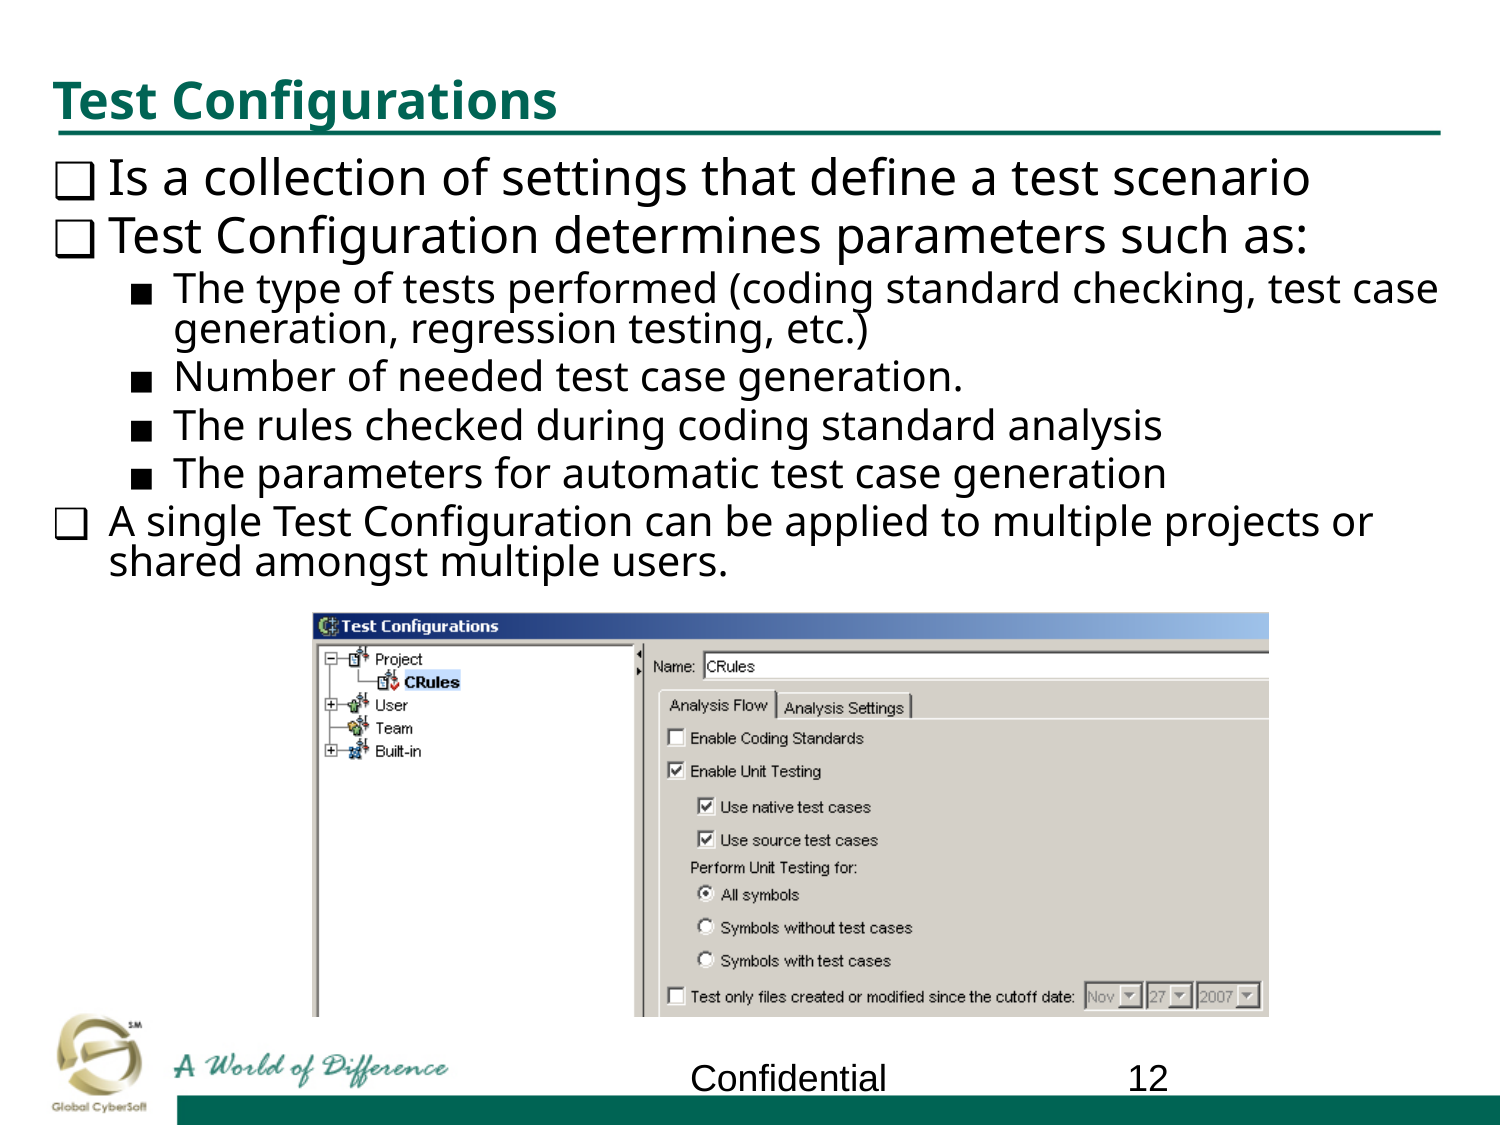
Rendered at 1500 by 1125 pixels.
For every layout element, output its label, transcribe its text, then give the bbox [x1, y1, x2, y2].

footer Confidential [675, 1046, 1150, 1125]
list Is a collection of settings that define a test scenario Test Configuration determines parameters such as: The type of tests performed (coding standard checking, test case generation, regression testing, etc.) Number of needed test case generation. The rules checked during coding standard analysis The parameters for automatic test case generation A single Test Configuration can be applied to multiple projects or shared amongst multiple users. [37, 149, 1463, 625]
picture [0, 0, 1500, 1125]
slide_number ‹#› [1150, 1046, 1463, 1125]
title Test Configurations [37, 37, 1463, 138]
